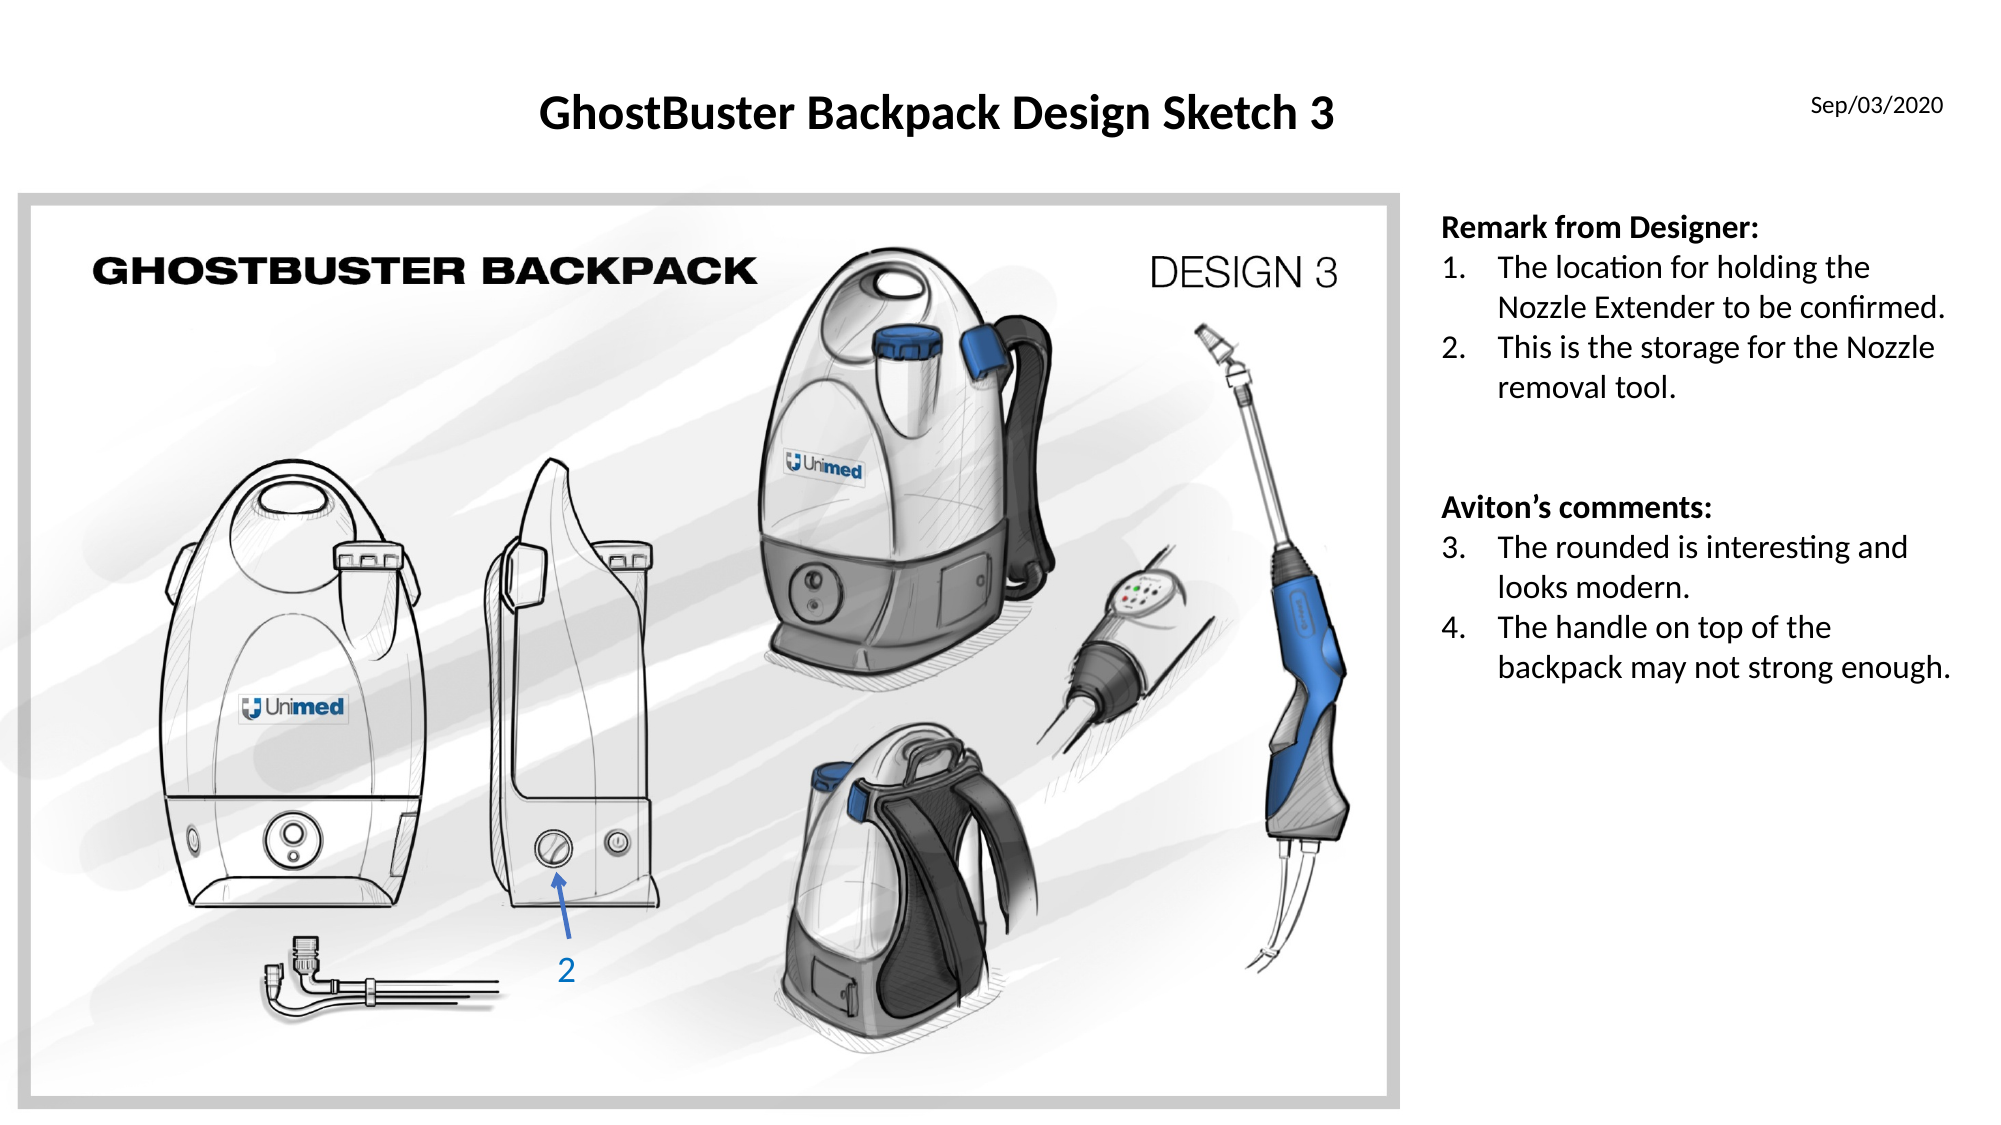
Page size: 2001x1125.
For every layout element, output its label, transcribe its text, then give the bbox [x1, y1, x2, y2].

text_box Remark from Designer: The location for holding the Nozzle Extender to be confirmed. This is the storage for the Nozzle removal tool. Aviton’s comments: The rounded is interesting and looks modern. The handle on top of the backpack may not strong enough. [1426, 198, 1972, 693]
text_box Sep/03/2020 [1795, 81, 1959, 126]
text_box GhostBuster Backpack Design Sketch 3 [524, 71, 1351, 147]
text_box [556, 871, 570, 939]
picture [0, 176, 1418, 1125]
